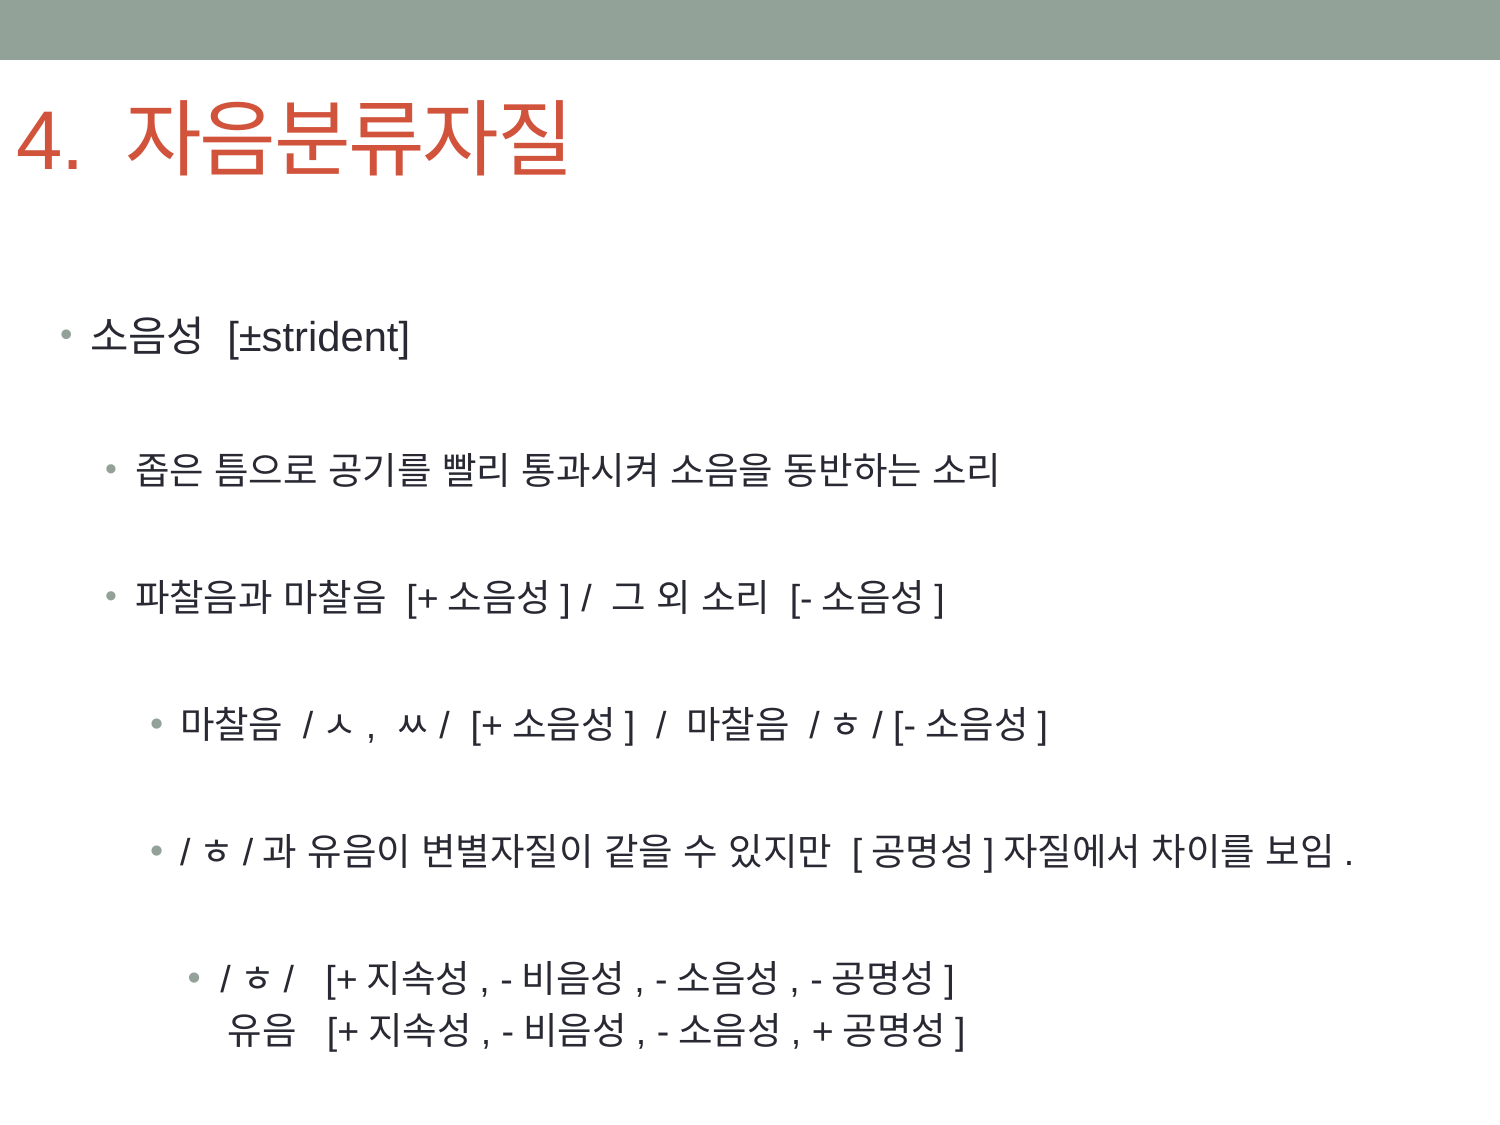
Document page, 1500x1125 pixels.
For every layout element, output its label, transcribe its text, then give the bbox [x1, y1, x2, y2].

list 소음성 [±strident] 좁은 틈으로 공기를 빨리 통과시켜 소음을 동반하는 소리 파찰음과 마찰음 [+소음성] / 그 외 소리 [-소음성] 마찰음 /ㅅ, ㅆ/ [+소음성] / 마찰음 /ㅎ/ [-소음성] /ㅎ/과 유음이 변별자질이 같을 수 있지만 [공명성]자질에서 차이를 보임. /ㅎ/ [+지속성, -비음성, -소음성, -공명성] 유음 [+지속성, -비음성, -소음성, +공명성] [0, 243, 1500, 1106]
title 4. 자음분류자질 [1, 54, 1352, 218]
